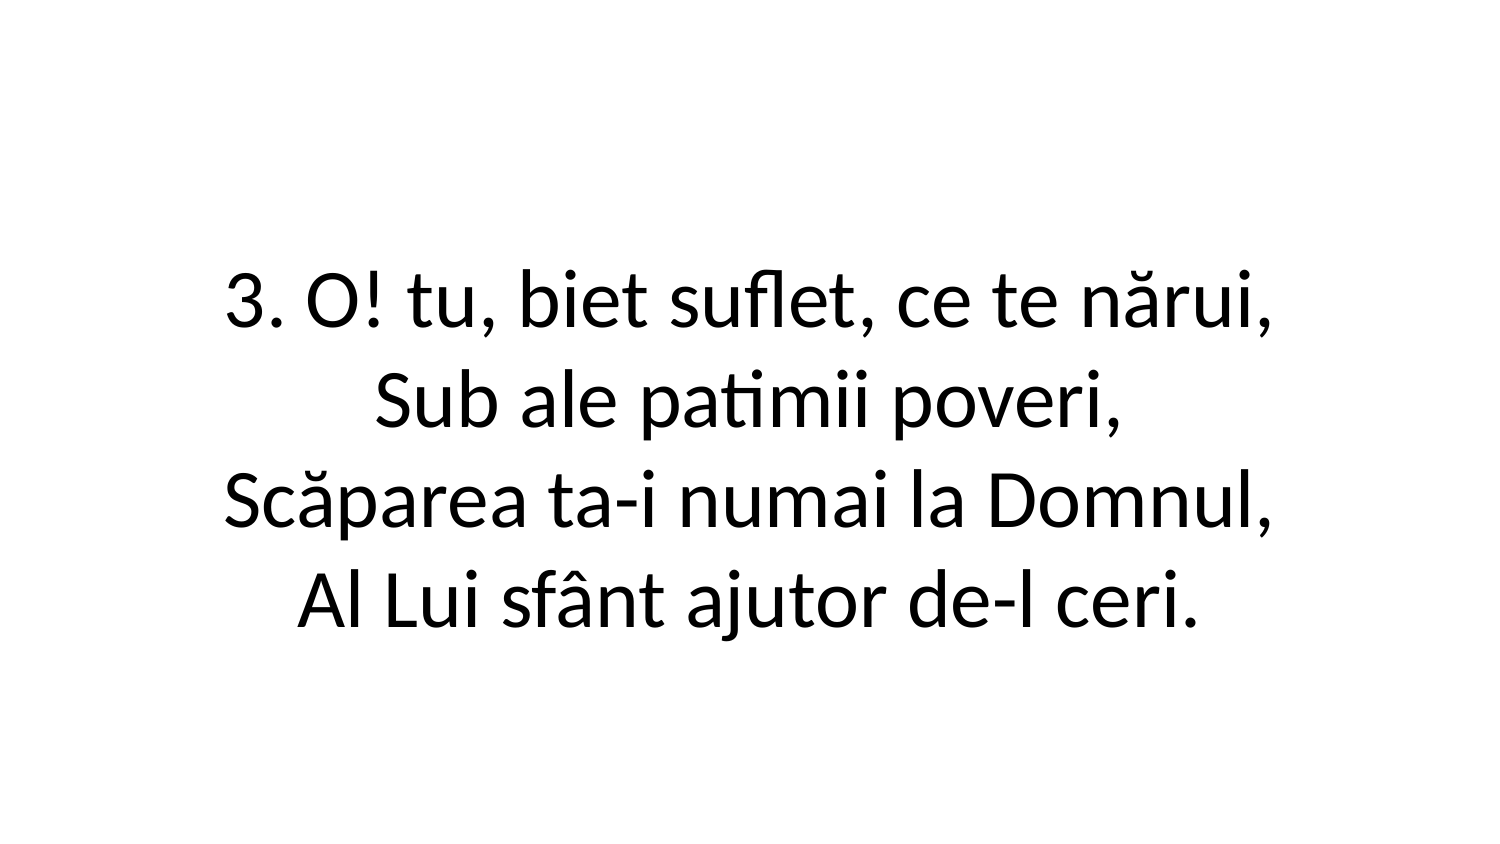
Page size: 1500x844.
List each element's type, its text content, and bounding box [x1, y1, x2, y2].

text_box 3. O! tu, biet suflet, ce te nărui, Sub ale patimii poveri, Scăparea ta-i numai la Domnul, Al Lui sfânt ajutor de-l ceri. [208, 192, 1292, 652]
